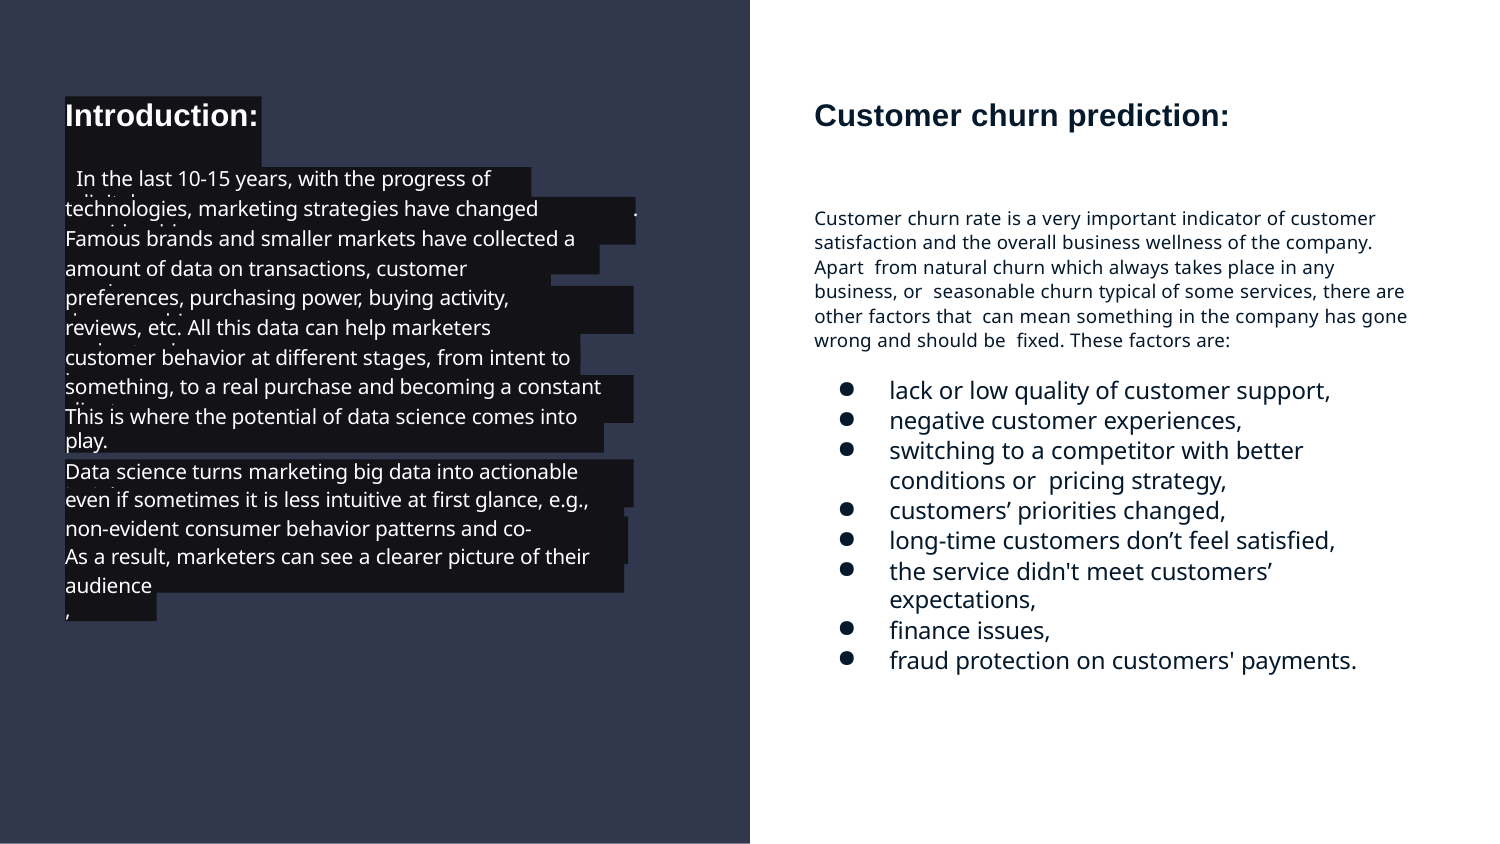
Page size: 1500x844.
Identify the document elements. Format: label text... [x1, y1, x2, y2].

text_box As a result, marketers can see a clearer picture of their target [65, 544, 625, 593]
text_box Customer churn prediction: [812, 92, 1236, 133]
text_box Famous brands and smaller markets have collected a vast [65, 226, 600, 275]
text_box technologies, marketing strategies have changed considerably [65, 196, 636, 245]
text_box even if sometimes it is less intuitive at first glance, e.g., some [65, 487, 625, 516]
text_box In the last 10-15 years, with the progress of digital [65, 167, 532, 196]
text_box something, to a real purchase and becoming a constant client. [65, 375, 634, 423]
text_box lack or low quality of customer support, negative customer experiences, switching to a competitor with better conditions or pricing strategy, customers’ priorities changed, long-time customers don’t feel satisfied, the service didn't meet customers’ expectations, finance issues, fraud protection on customers' payments. [835, 373, 1414, 674]
title Introduction: [65, 96, 262, 167]
text_box This is where the potential of data science comes into play. [65, 404, 604, 453]
text_box . [630, 193, 641, 221]
text_box customer behavior at different stages, from intent to buy [65, 345, 581, 375]
text_box preferences, purchasing power, buying activity, demographics, [65, 285, 634, 334]
text_box non-evident consumer behavior patterns and co-occurrences. [65, 516, 629, 565]
text_box [0, 0, 750, 844]
text_box audience, [65, 573, 157, 622]
text_box reviews, etc. All this data can help marketers understand [65, 315, 581, 345]
text_box amount of data on transactions, customer purchases, [65, 256, 551, 285]
text_box Customer churn rate is a very important indicator of customer satisfaction and the overall business wellness of the company. Apart from natural churn which always takes place in any business, or seasonable churn typical of some services, there are other factors that can mean something in the company has gone wrong and should be fixed. These factors are: [812, 202, 1422, 352]
text_box Data science turns marketing big data into actionable insights, [65, 459, 634, 508]
